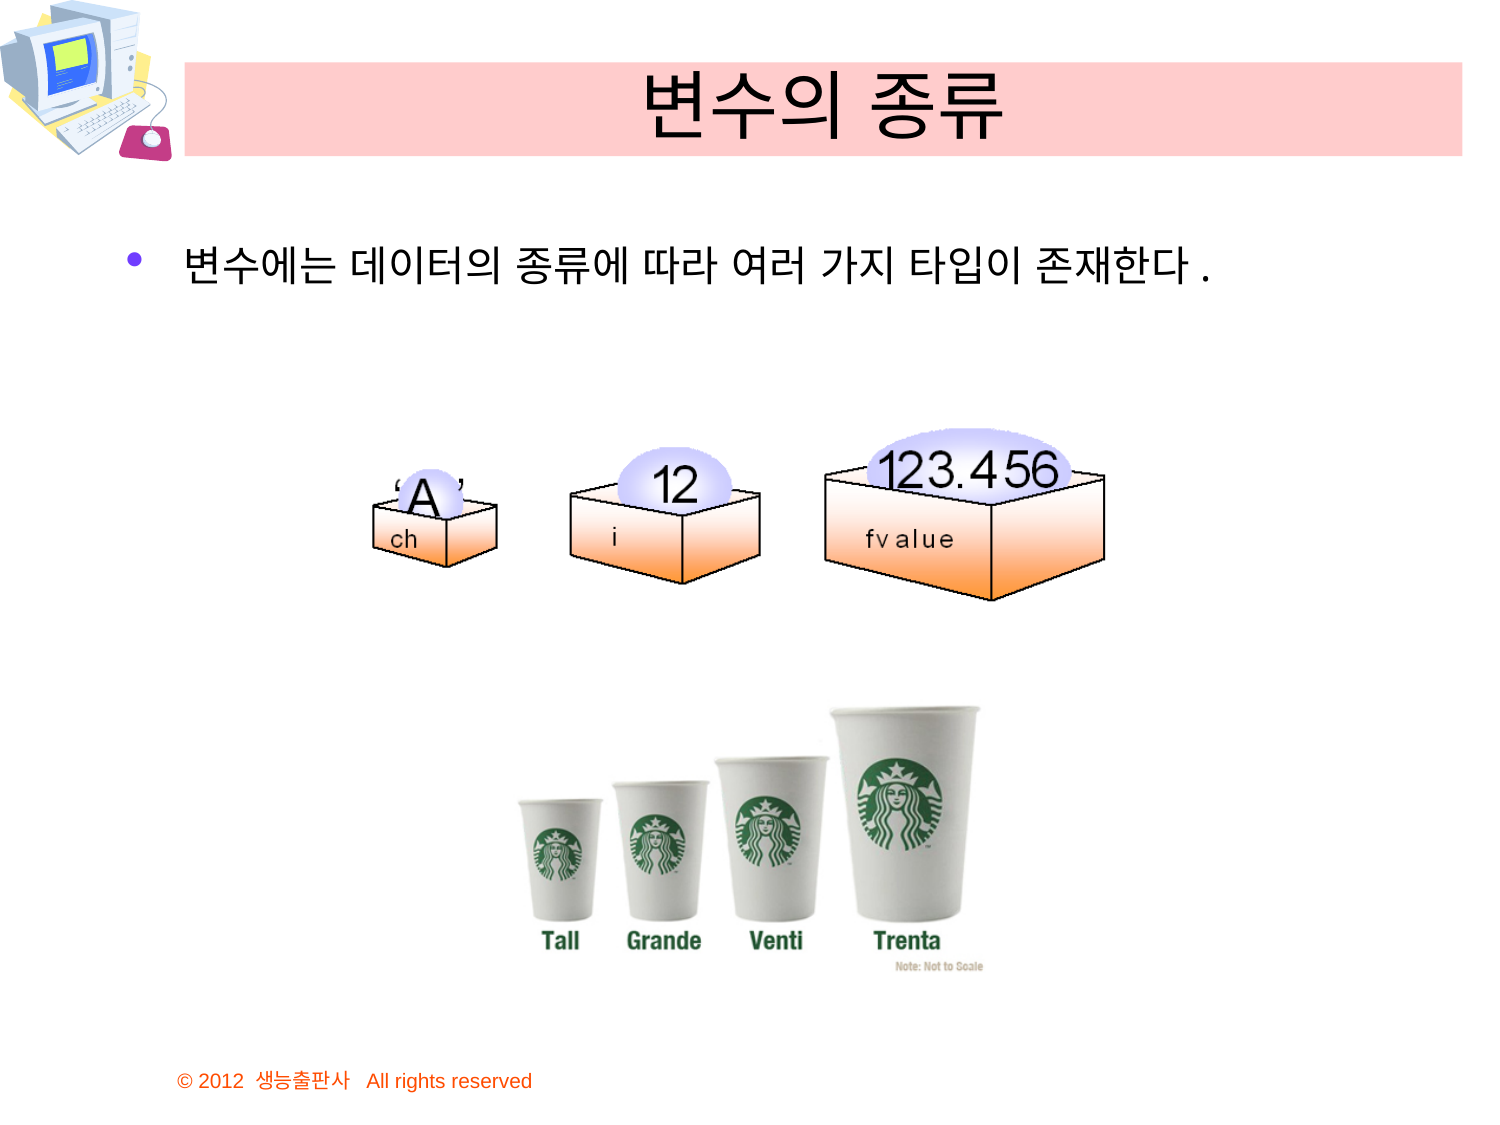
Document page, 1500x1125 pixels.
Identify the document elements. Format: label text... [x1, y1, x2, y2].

picture [484, 660, 1016, 1015]
picture [340, 399, 1125, 616]
text_box 변수에는 데이터의 종류에 따라 여러 가지 타입이 존재한다. [112, 232, 1461, 306]
title 변수의 종류 [184, 62, 1463, 157]
